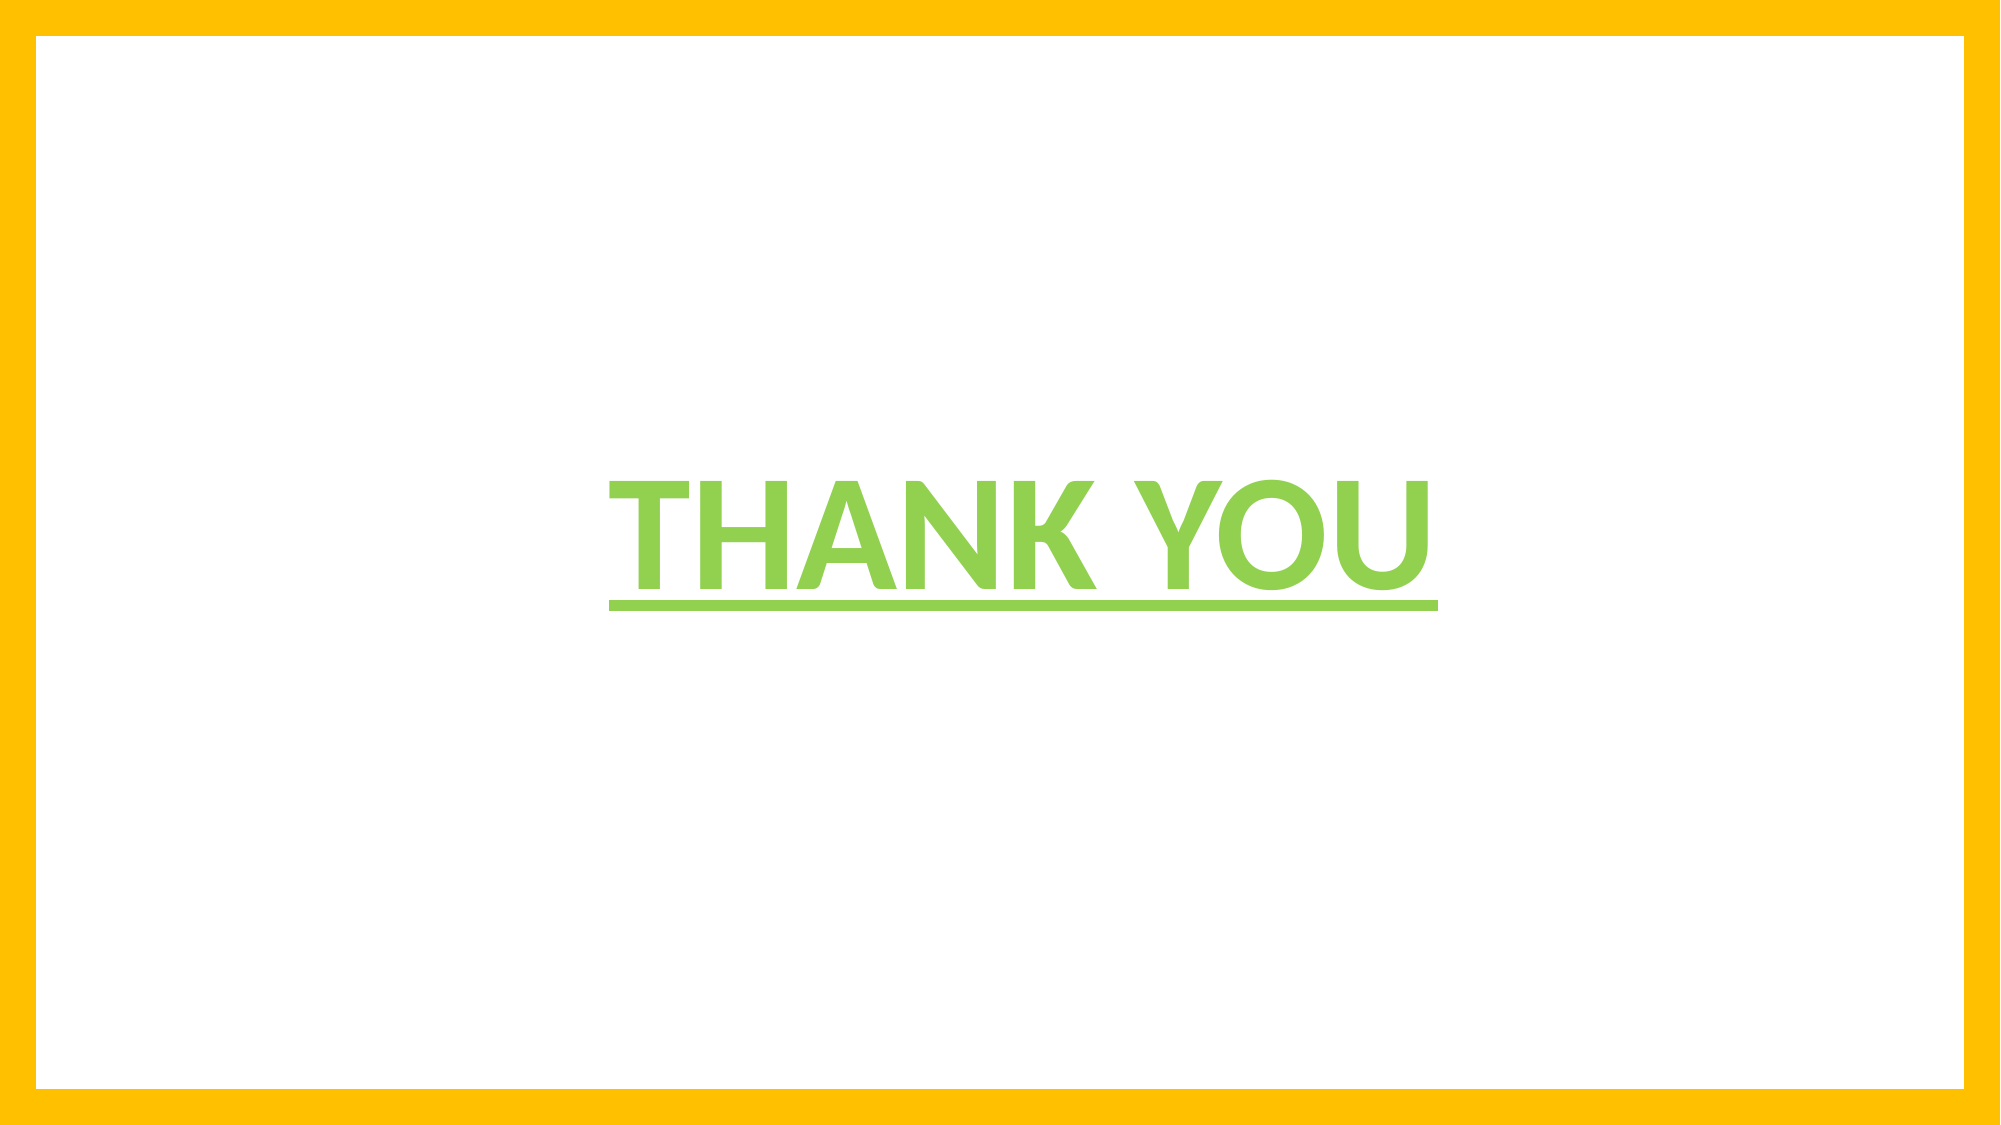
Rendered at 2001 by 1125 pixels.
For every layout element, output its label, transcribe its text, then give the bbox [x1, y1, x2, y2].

text_box [0, 0, 2000, 1125]
text_box THANK YOU [99, 415, 1947, 631]
